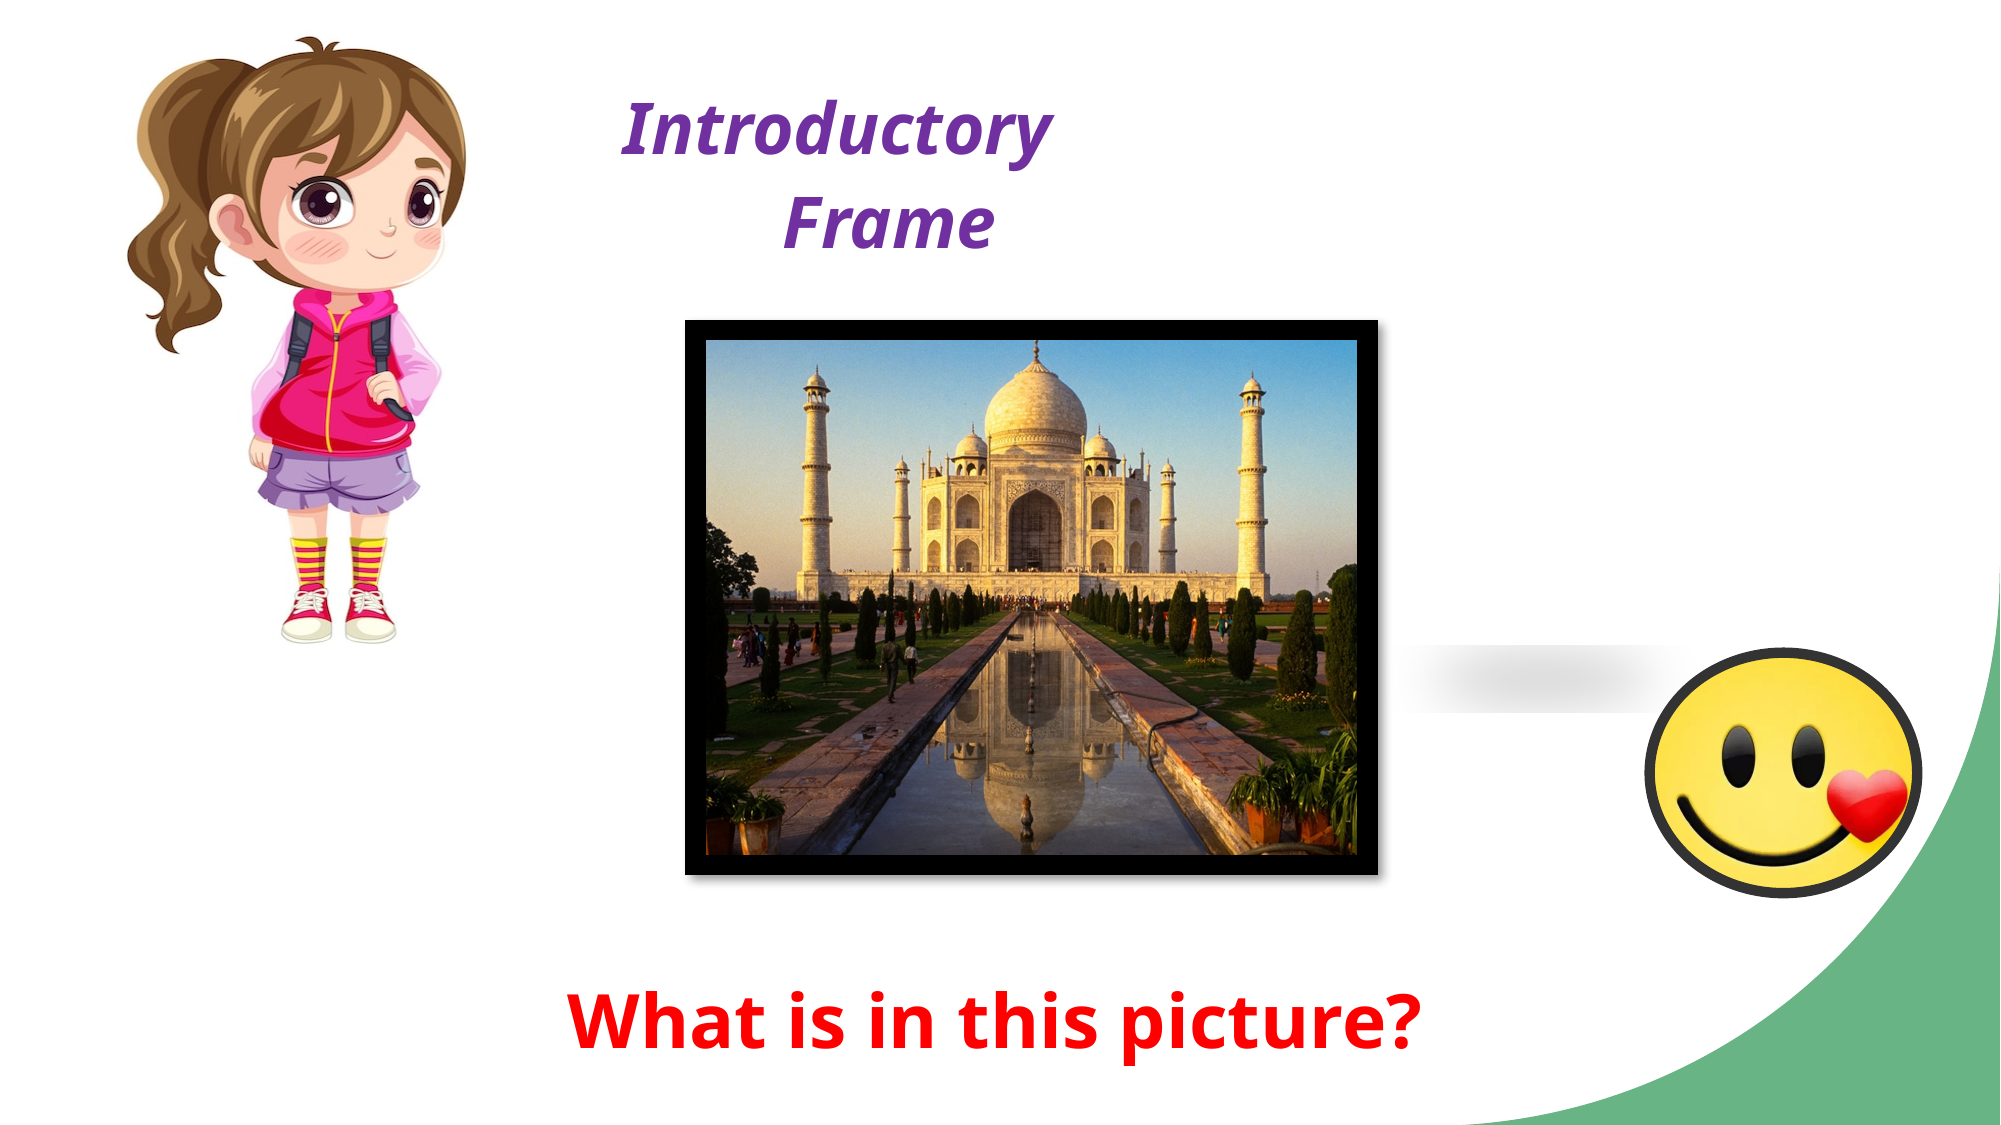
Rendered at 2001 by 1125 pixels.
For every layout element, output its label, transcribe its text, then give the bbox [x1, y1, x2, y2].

picture [705, 340, 1358, 855]
list What is in this picture? [26, 583, 1844, 1125]
picture [122, 27, 471, 653]
picture [1649, 652, 1918, 894]
title Introductory Frame [471, 64, 1529, 271]
